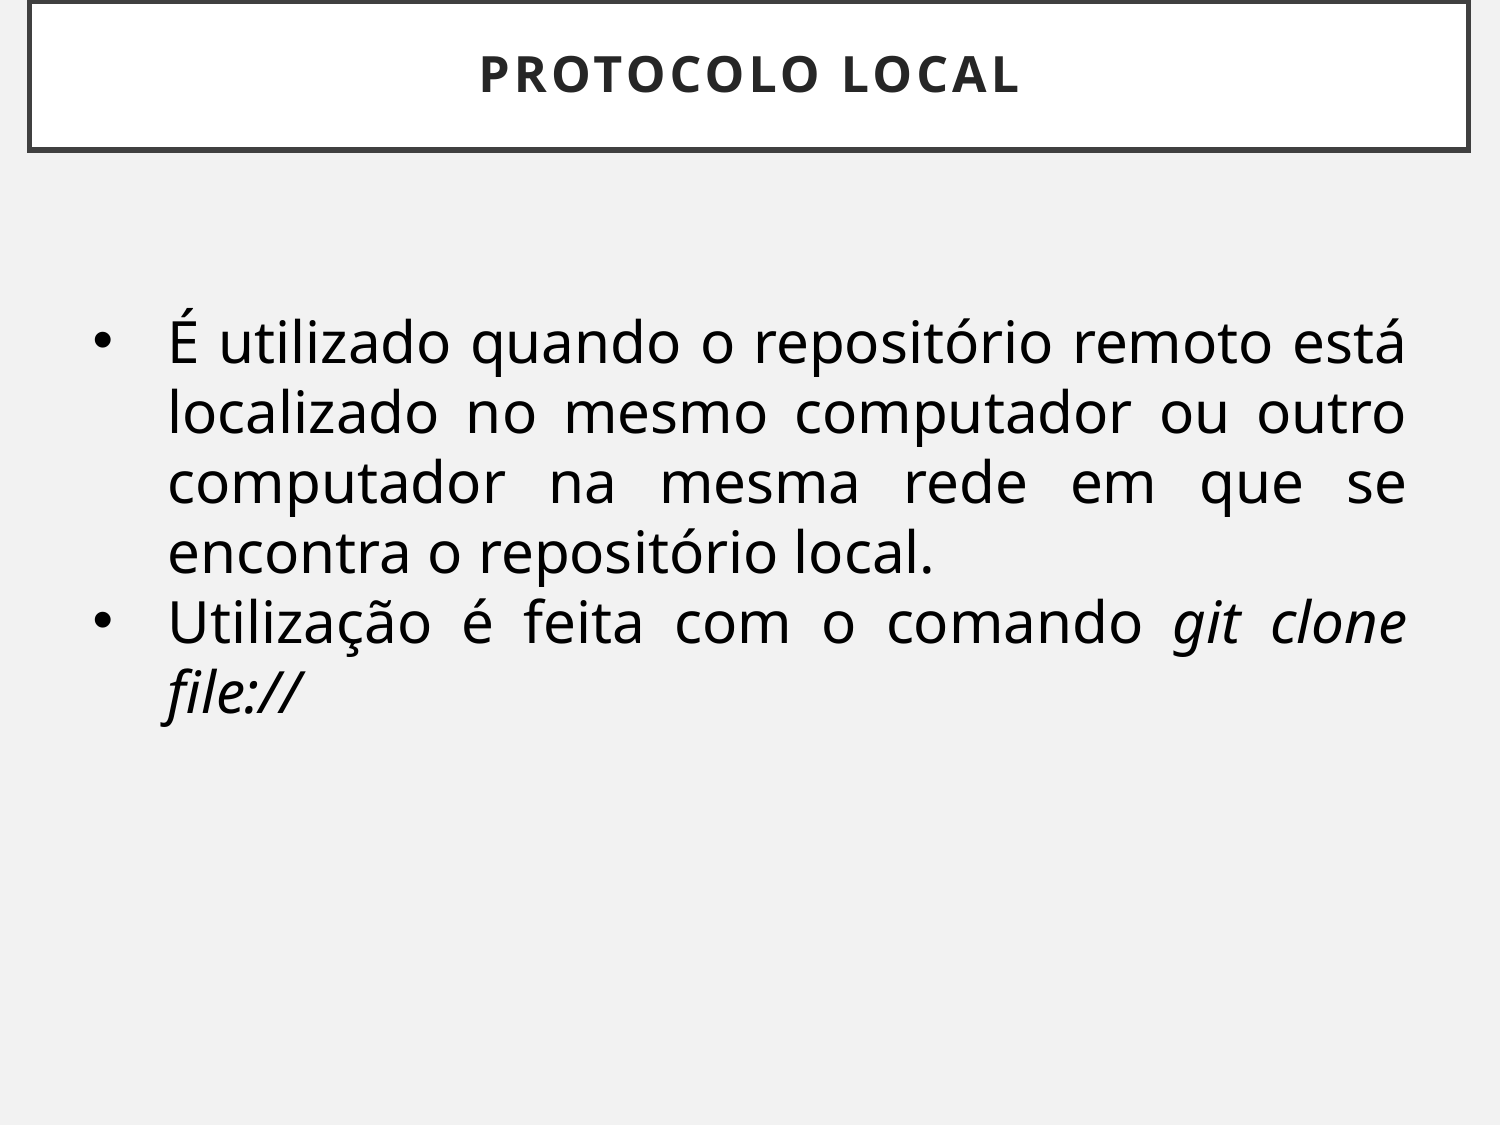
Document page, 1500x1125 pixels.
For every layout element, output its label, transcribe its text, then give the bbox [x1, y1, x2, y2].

title PROTOCOLO local [27, 0, 1471, 153]
text_box É utilizado quando o repositório remoto está localizado no mesmo computador ou outro computador na mesma rede em que se encontra o repositório local. Utilização é feita com o comando git clone file:// [78, 297, 1422, 732]
